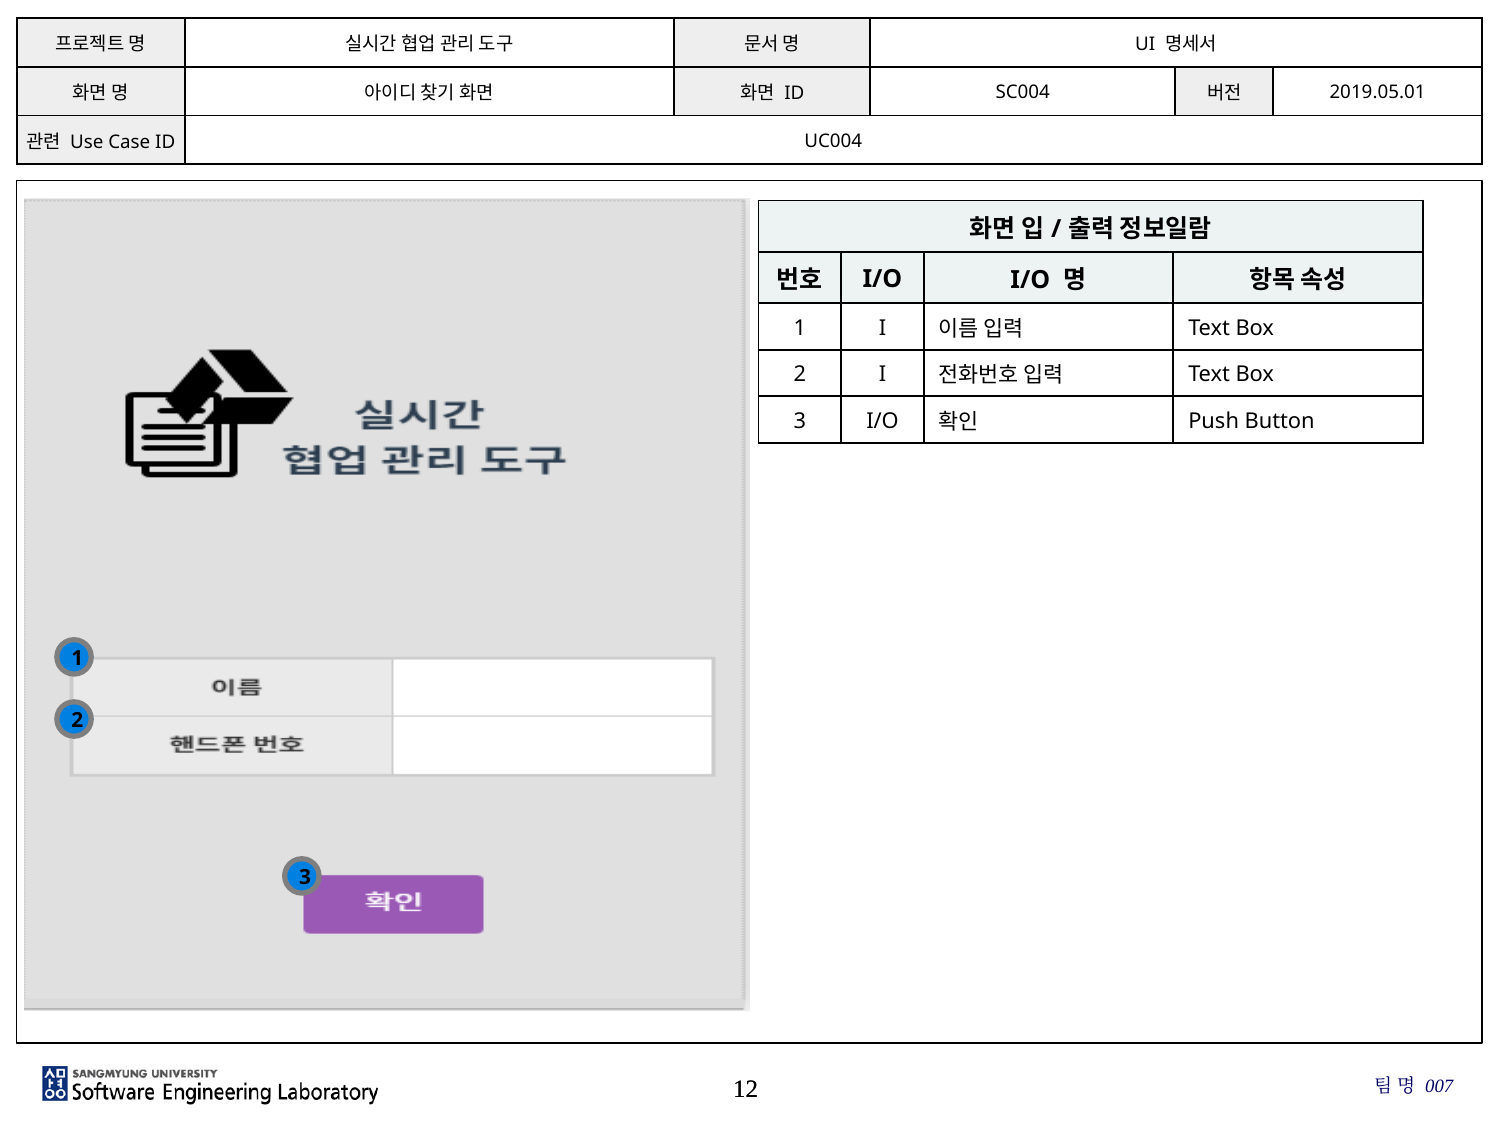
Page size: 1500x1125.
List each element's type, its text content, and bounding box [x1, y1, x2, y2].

table_cell 화면 명 [18, 68, 184, 115]
table_cell I/O [842, 253, 923, 302]
table_cell I [842, 304, 923, 349]
table_cell SC004 [871, 68, 1174, 115]
table_header 실시간 협업 관리 도구 [186, 19, 673, 66]
footer 팀 명 007 [994, 1060, 1454, 1110]
table_cell Text Box [1174, 304, 1422, 349]
table_cell 아이디 찾기 화면 [186, 68, 673, 115]
table_cell 화면 ID [675, 68, 869, 115]
table_cell 2019.05.01 [1274, 68, 1481, 115]
table_header 프로젝트 명 [18, 19, 184, 66]
table_header 화면 입/출력 정보일람 [759, 201, 1422, 251]
picture [42, 1066, 382, 1106]
table_cell 확인 [925, 397, 1172, 442]
picture [24, 198, 751, 1011]
table_cell 항목 속성 [1174, 253, 1422, 302]
table_cell 버전 [1176, 68, 1272, 115]
table_cell 이름 입력 [925, 304, 1172, 349]
table_cell 번호 [759, 253, 840, 302]
table_cell UC004 [186, 116, 1481, 163]
table_cell 1 [759, 304, 840, 349]
table_cell I/O 명 [925, 253, 1172, 302]
table_cell 관련 Use Case ID [18, 116, 184, 163]
table_header UI 명세서 [871, 19, 1481, 66]
table_cell Text Box [1174, 351, 1422, 395]
table_header 문서 명 [675, 19, 869, 66]
table_cell I/O [842, 397, 923, 442]
table_cell 3 [759, 397, 840, 442]
table_cell 전화번호 입력 [925, 351, 1172, 395]
table_cell 2 [759, 351, 840, 395]
table_cell Push Button [1174, 397, 1422, 442]
table_cell I [842, 351, 923, 395]
